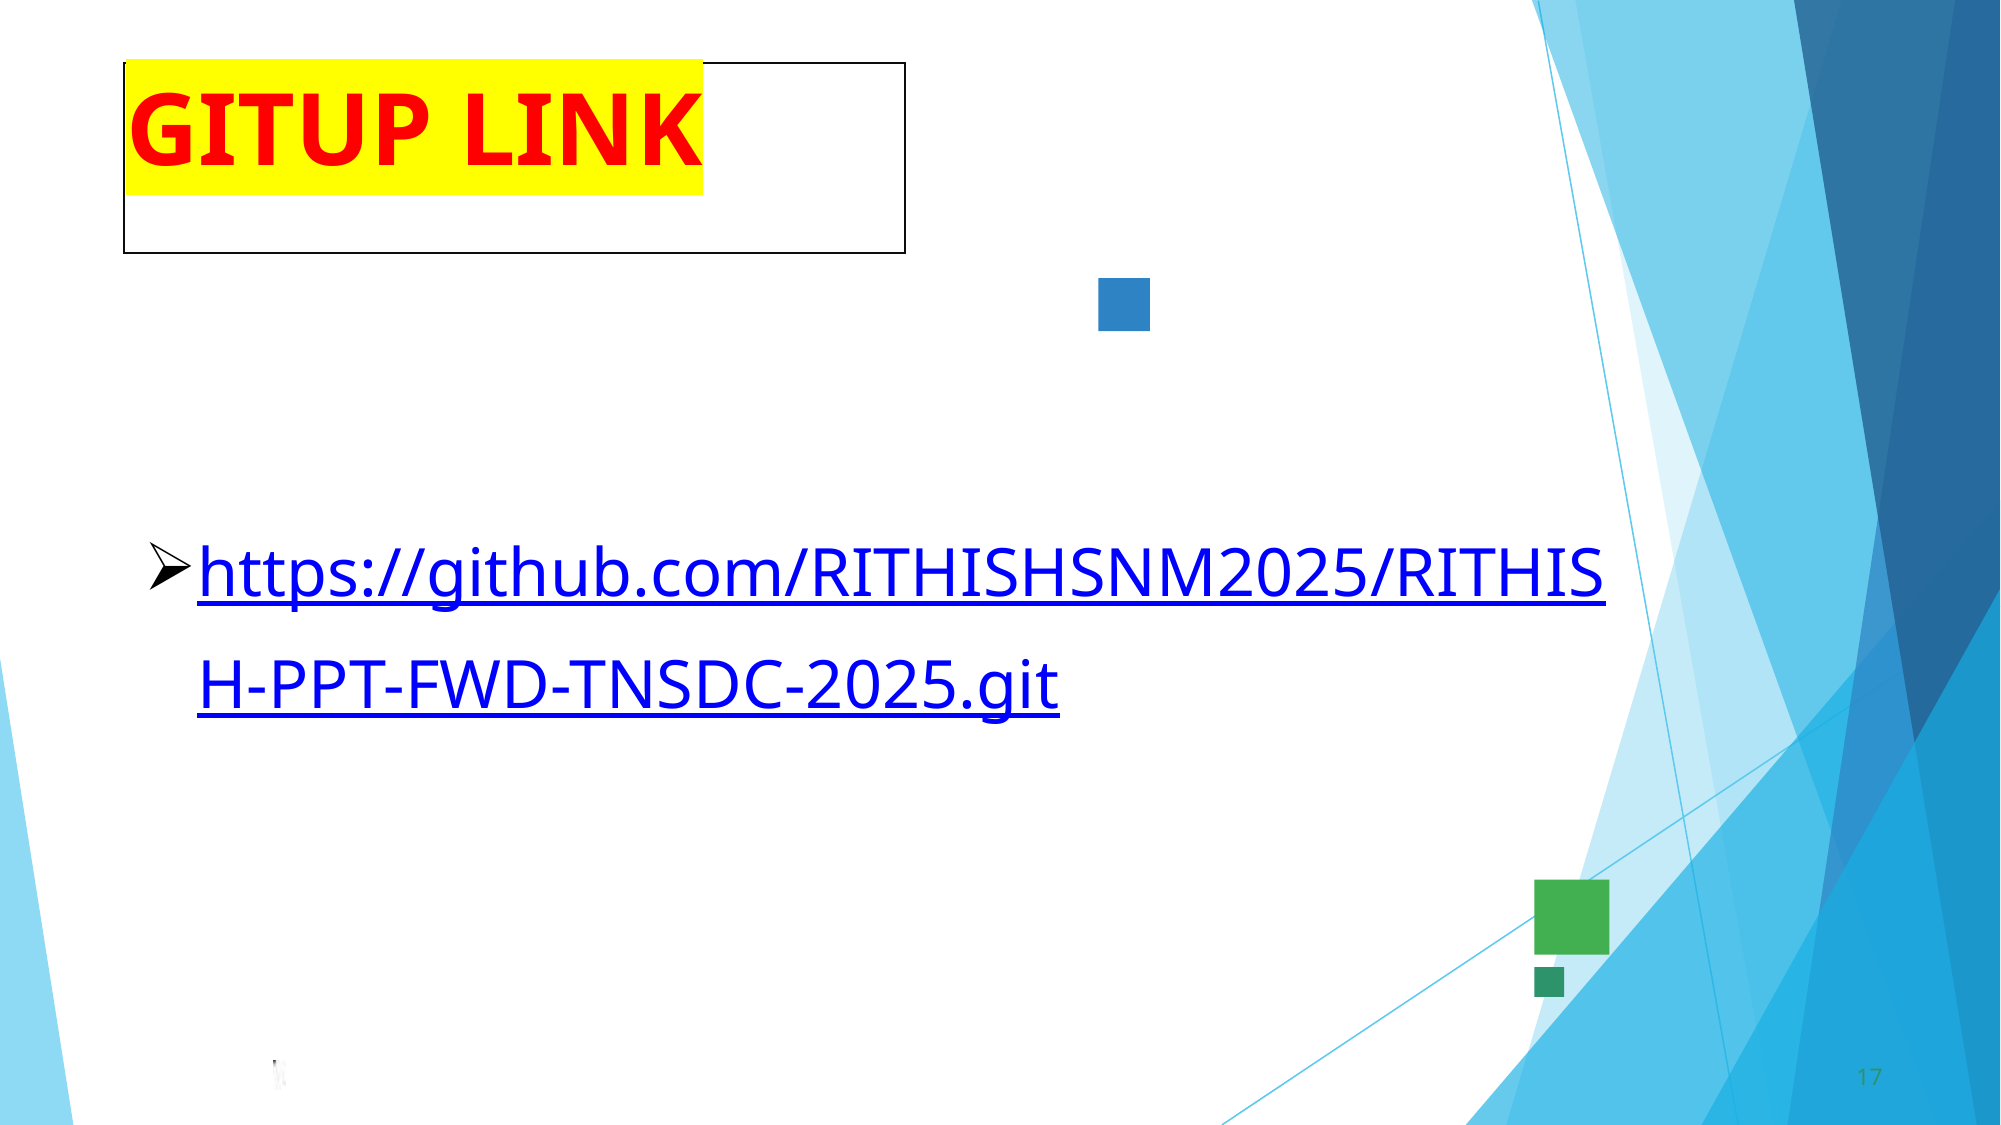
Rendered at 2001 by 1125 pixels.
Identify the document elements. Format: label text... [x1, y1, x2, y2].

picture [273, 1060, 286, 1090]
text_box [1534, 879, 1610, 955]
text_box [1534, 967, 1565, 997]
text_box [1098, 278, 1150, 332]
text_box https://github.com/RITHISHSNM2025/RITHISH-PPT-FWD-TNSDC-2025.git [129, 476, 1636, 628]
text_box 17 [1849, 1061, 1888, 1095]
title GITUP LINK [123, 62, 906, 254]
